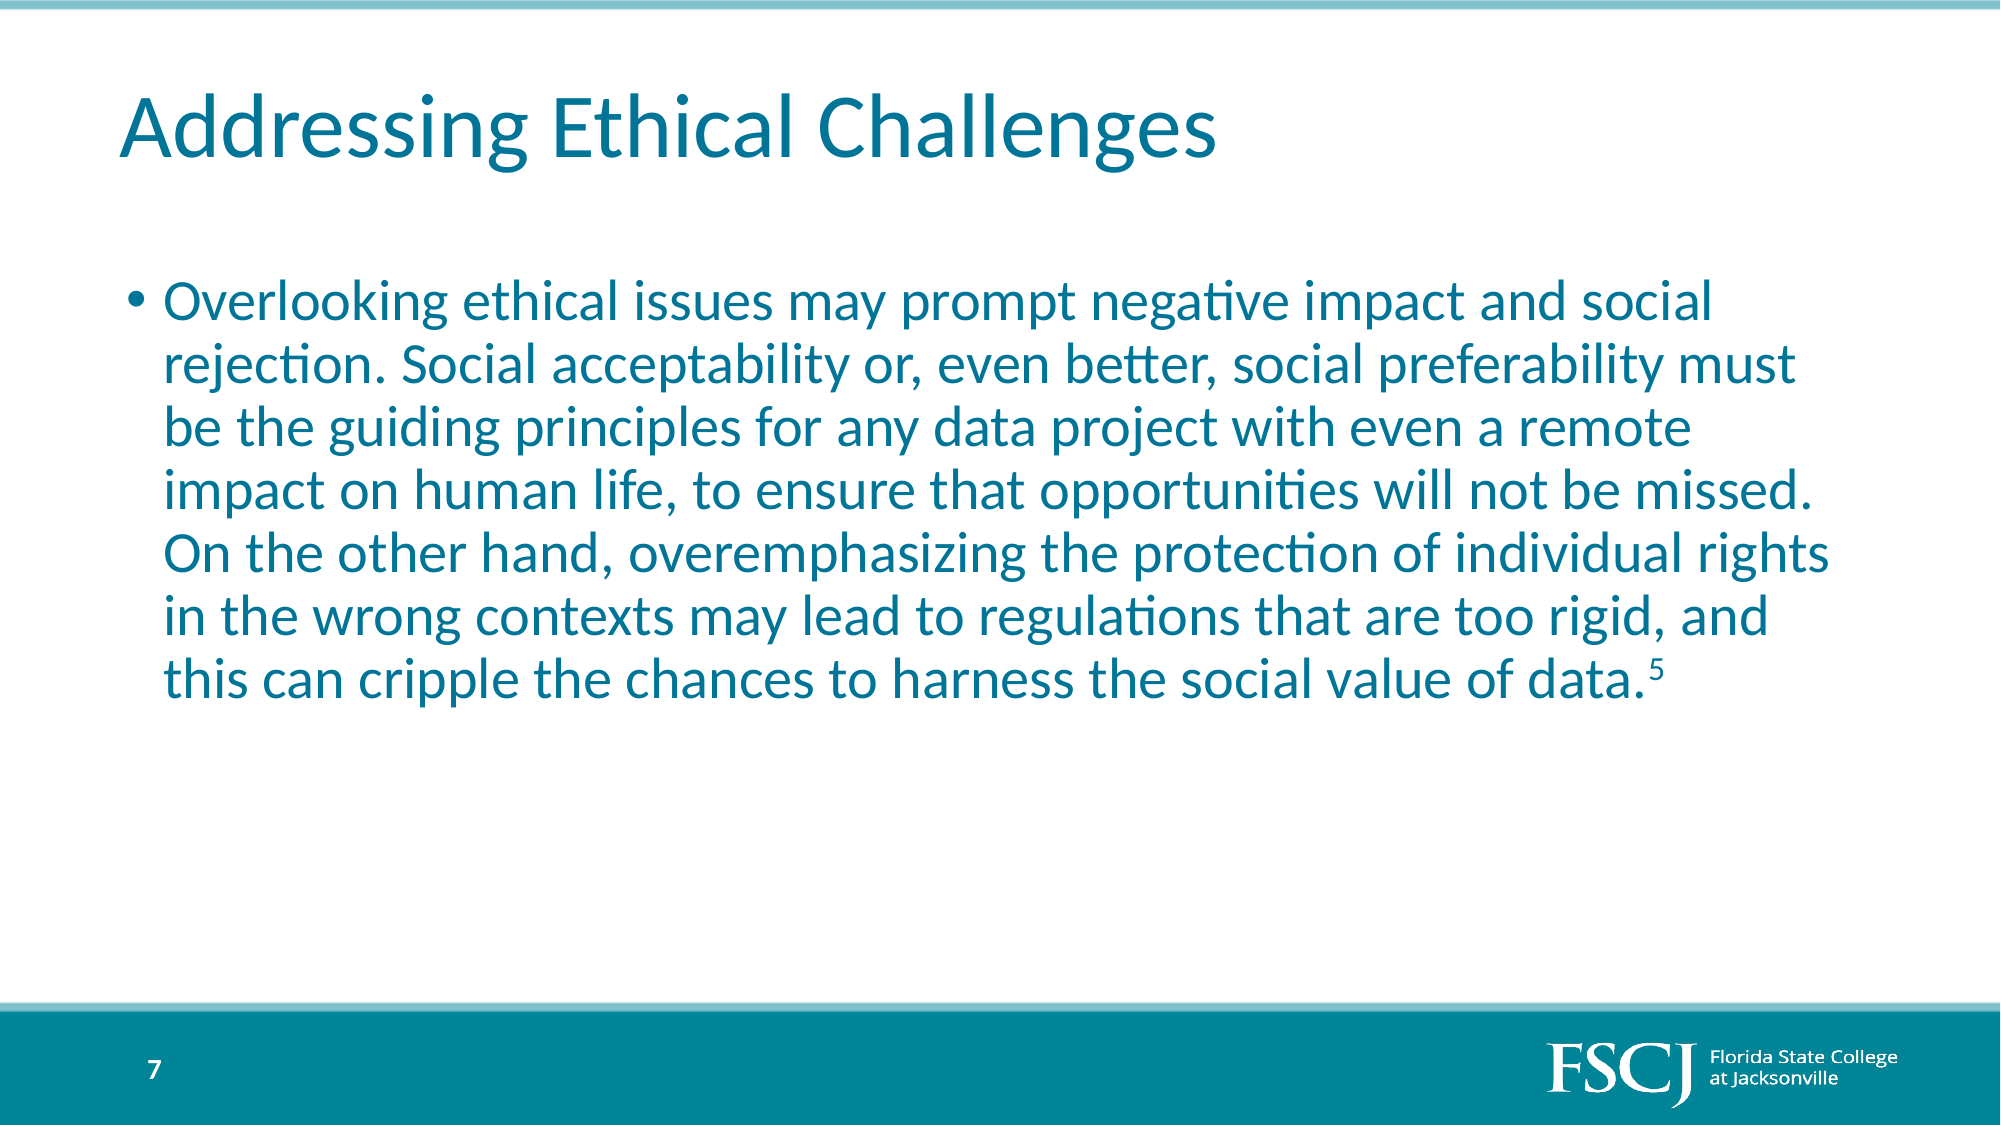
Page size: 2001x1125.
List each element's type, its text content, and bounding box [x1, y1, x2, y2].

picture [0, 0, 2001, 1125]
title Addressing Ethical Challenges [104, 41, 1872, 215]
list Overlooking ethical issues may prompt negative impact and social rejection. Social acceptability or, even better, social preferability must be the guiding principles for any data project with even a remote impact on human life, to ensure that opportunities will not be missed. On the other hand, overemphasizing the protection of individual rights in the wrong contexts may lead to regulations that are too rigid, and this can cripple the chances to harness the social value of data.5 [111, 262, 1876, 968]
